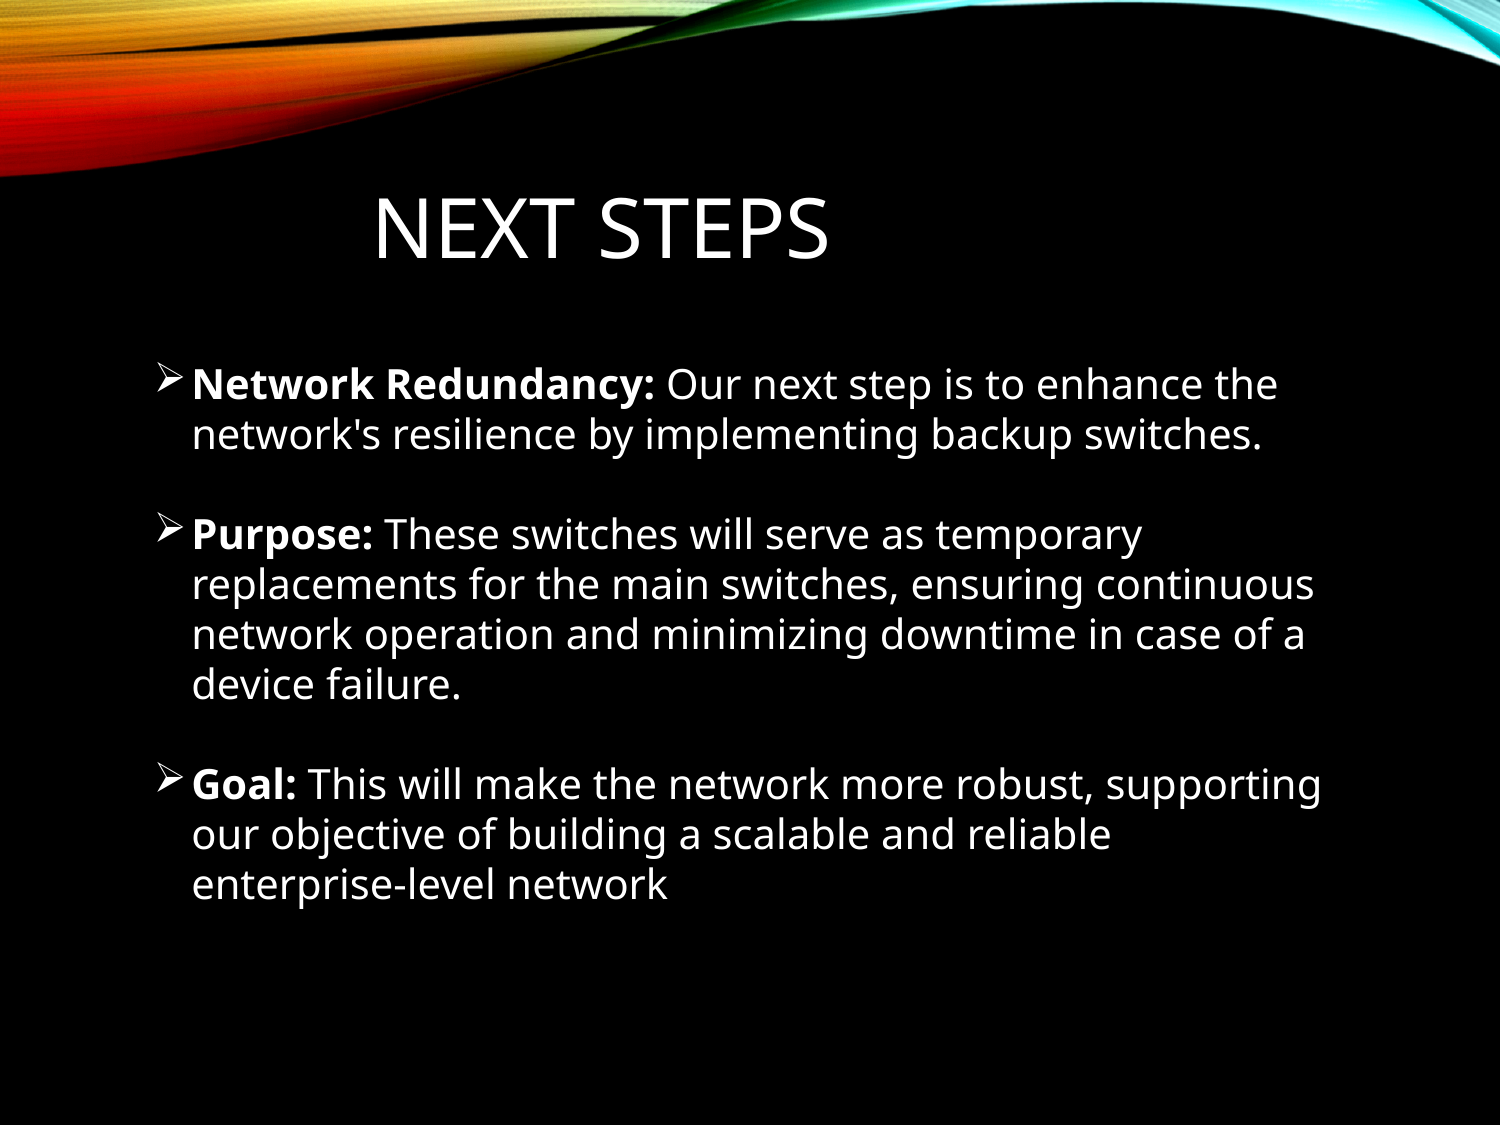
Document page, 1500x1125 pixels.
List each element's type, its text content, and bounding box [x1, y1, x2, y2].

picture [0, 0, 1500, 178]
list Network Redundancy: Our next step is to enhance the network's resilience by implementing backup switches. Purpose: These switches will serve as temporary replacements for the main switches, ensuring continuous network operation and minimizing downtime in case of a device failure. Goal: This will make the network more robust, supporting our objective of building a scalable and reliable enterprise-level network [138, 306, 1346, 959]
title next steps [356, 125, 1403, 338]
